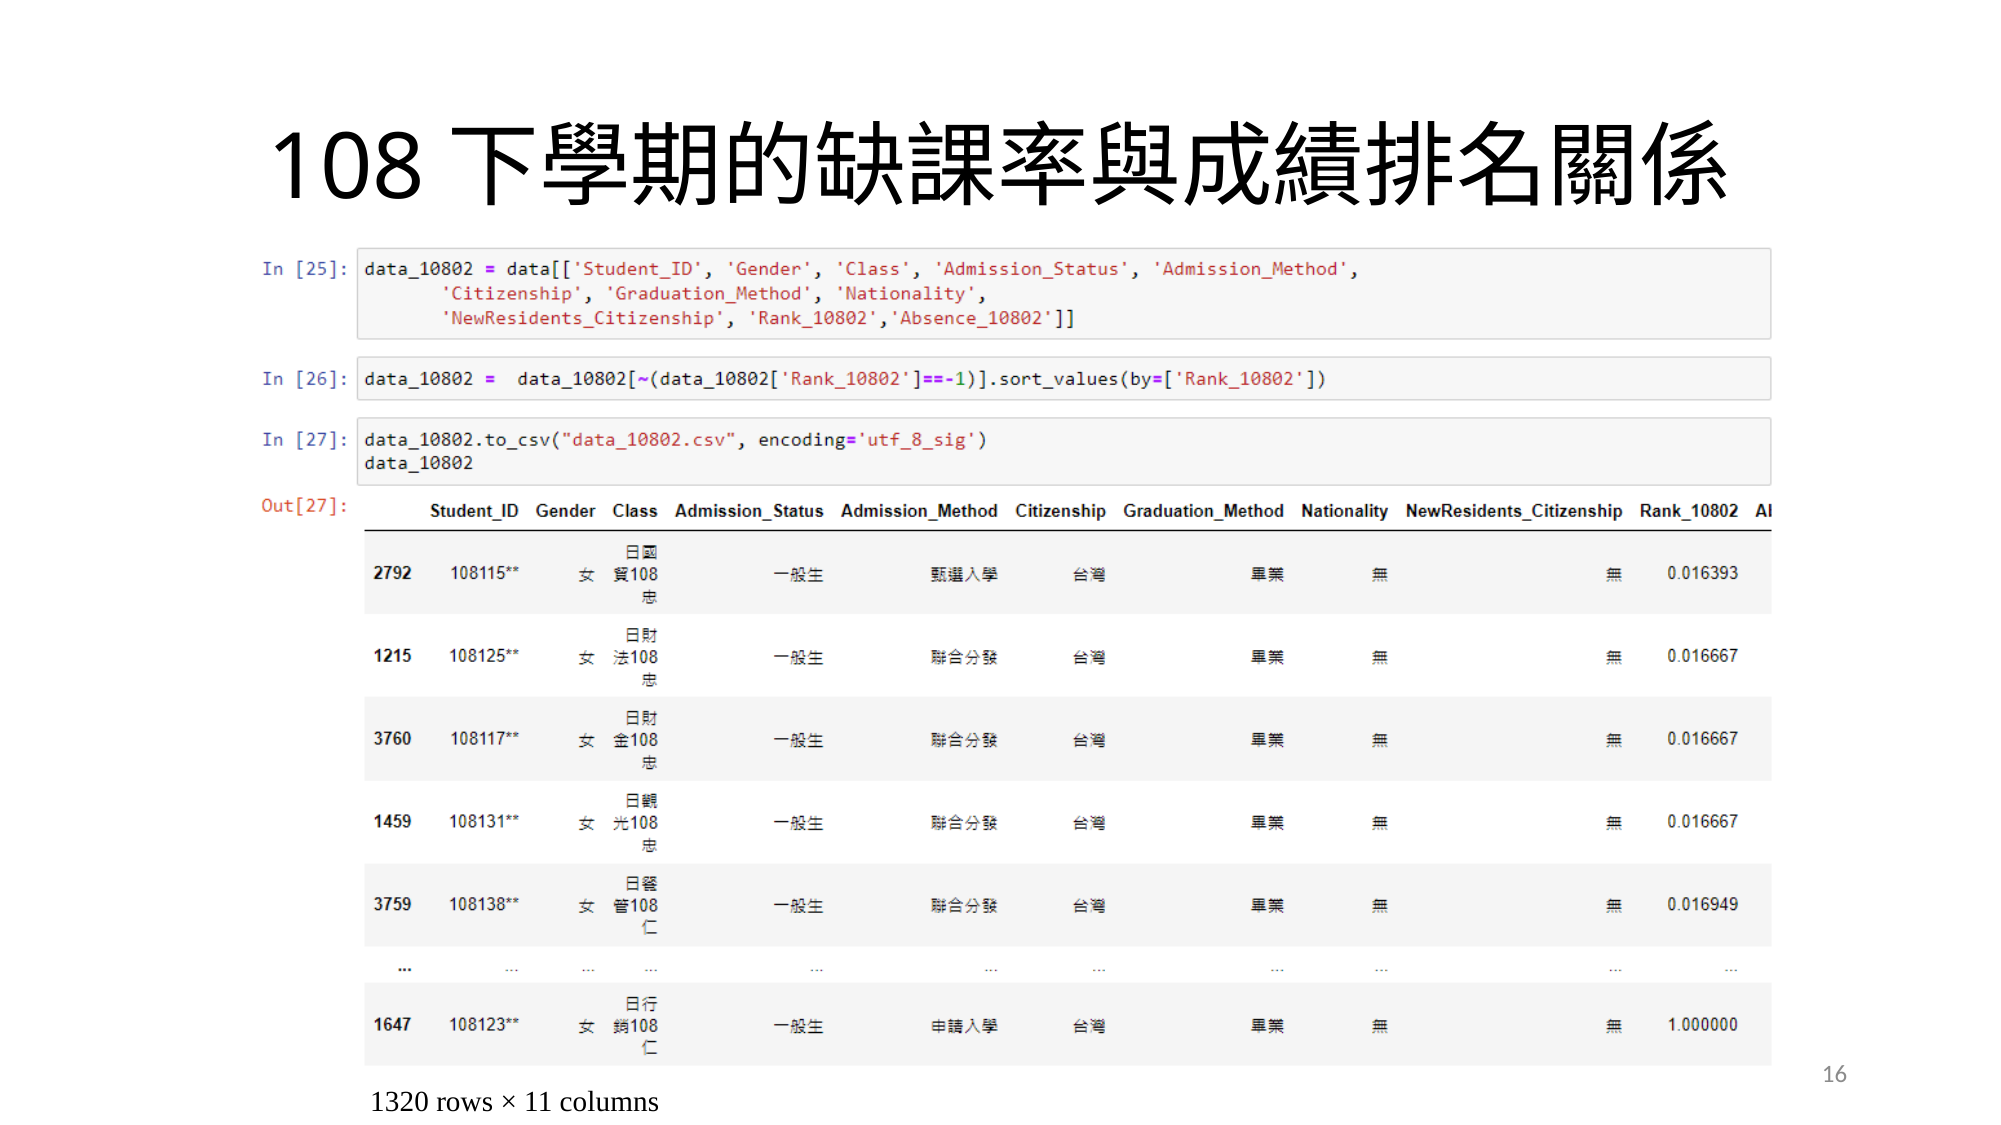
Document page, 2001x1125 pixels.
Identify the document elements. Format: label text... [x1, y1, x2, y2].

text_box 1320 rows × 11 columns [355, 1076, 1356, 1125]
slide_number 16 [1412, 1042, 1863, 1103]
picture [251, 244, 1782, 1076]
title 108下學期的缺課率與成績排名關係 [137, 59, 1863, 278]
